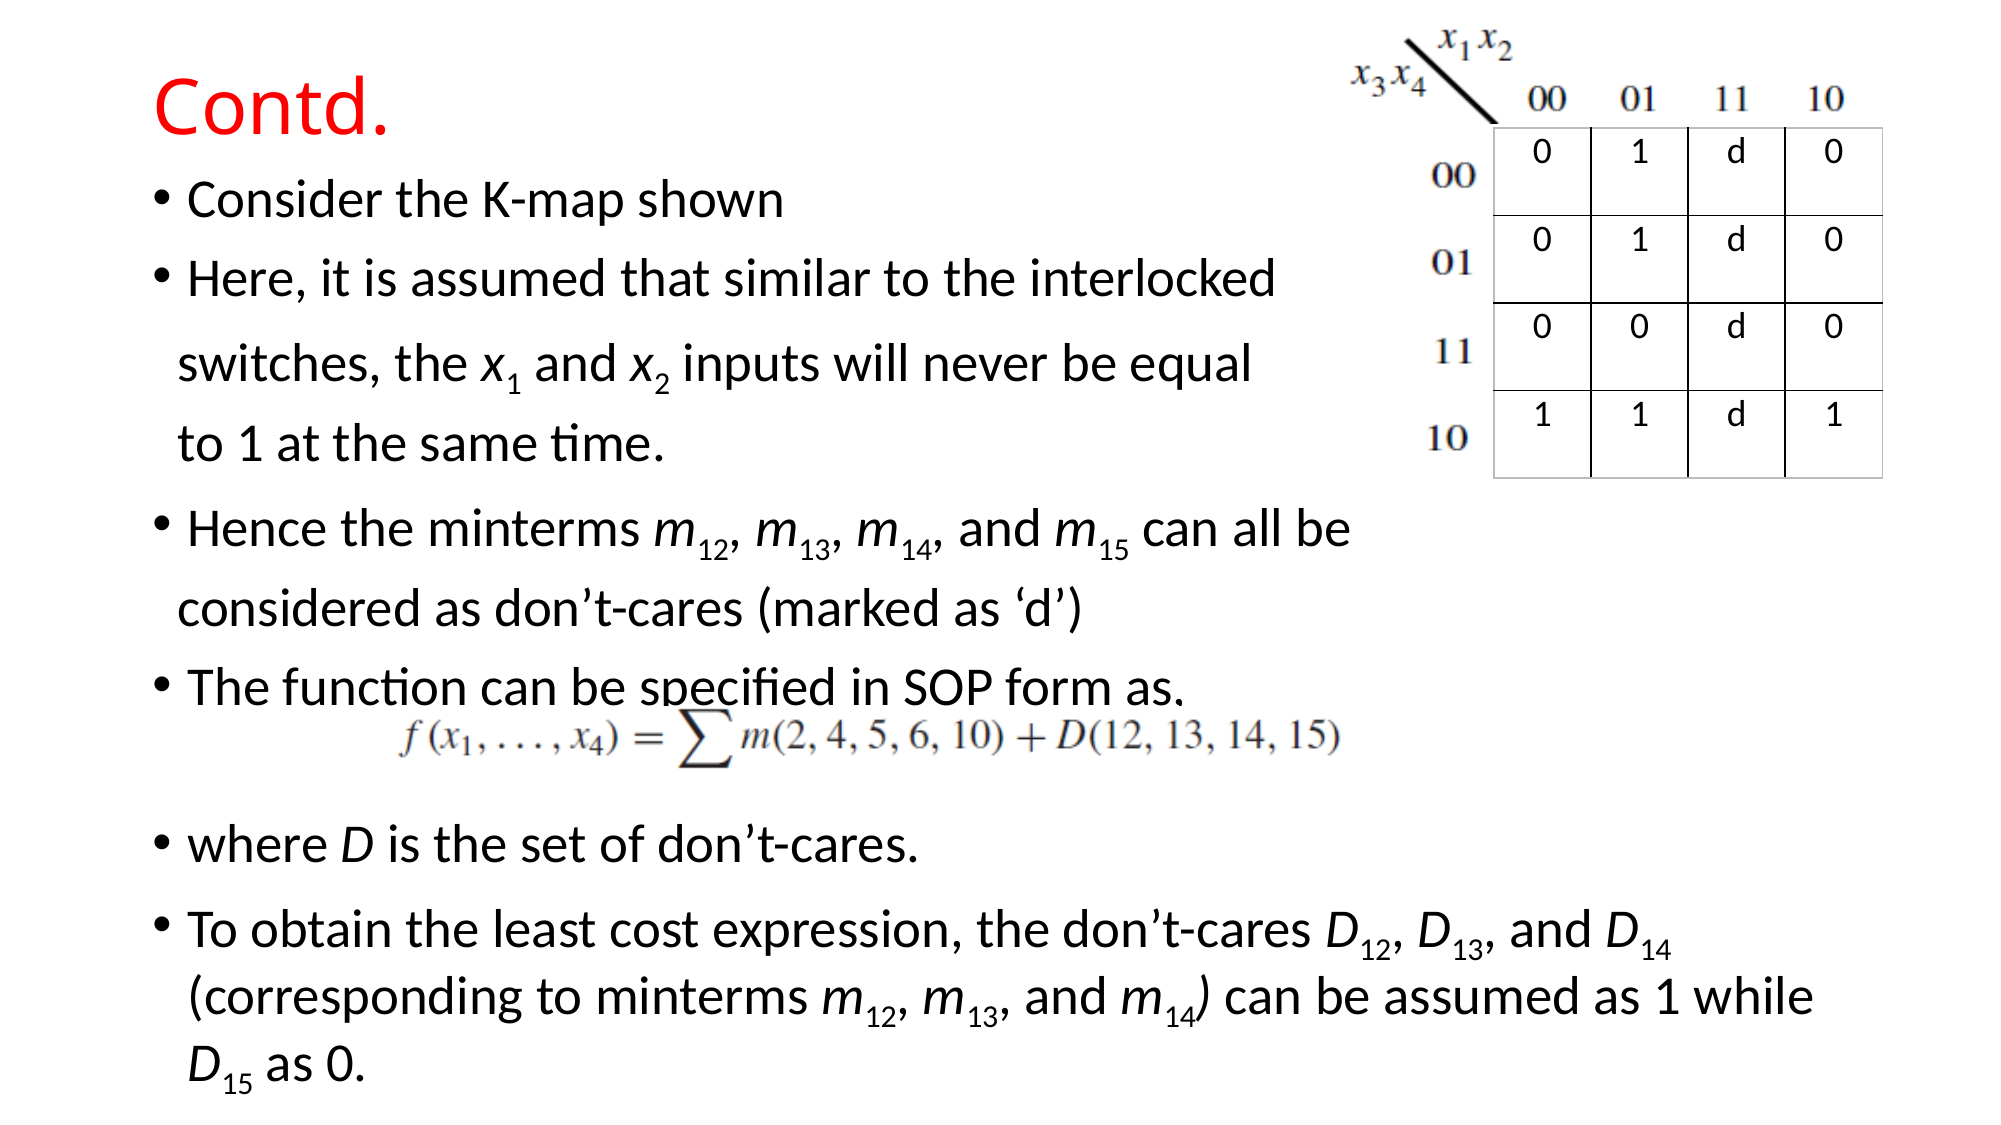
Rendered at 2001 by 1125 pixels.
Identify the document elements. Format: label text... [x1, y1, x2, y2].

table_cell 1 [1786, 391, 1882, 477]
table_cell d [1689, 391, 1784, 477]
picture [1340, 25, 1865, 124]
table_cell 0 [1495, 304, 1590, 390]
picture [394, 706, 1349, 770]
table_cell 1 [1592, 391, 1687, 477]
title Contd. [137, 59, 1863, 159]
table_cell 0 [1495, 216, 1590, 302]
table_header 0 [1495, 129, 1590, 215]
picture [1397, 140, 1483, 478]
table_cell 0 [1786, 304, 1882, 390]
table_cell 1 [1592, 216, 1687, 302]
table_header d [1689, 129, 1784, 215]
table_header 0 [1786, 129, 1882, 215]
table_cell 0 [1592, 304, 1687, 390]
table_cell 0 [1786, 216, 1882, 302]
table_cell d [1689, 216, 1784, 302]
table_header 1 [1592, 129, 1687, 215]
table_cell d [1689, 304, 1784, 390]
table_cell 1 [1495, 391, 1590, 477]
list Consider the K-map shown Here, it is assumed that similar to the interlocked switches, the x1 and x2 inputs will never be equal to 1 at the same time. Hence the minterms m12, m13, m14, and m15 can all be considered as don’t-cares (marked as ‘d’) The function can be specified in SOP form as, where D is the set of don’t-cares. To obtain the least cost expression, the don’t-cares D12, D13, and D14 (corresponding to minterms m12, m13, and m14) can be assumed as 1 while D15 as 0. [137, 162, 1863, 1106]
